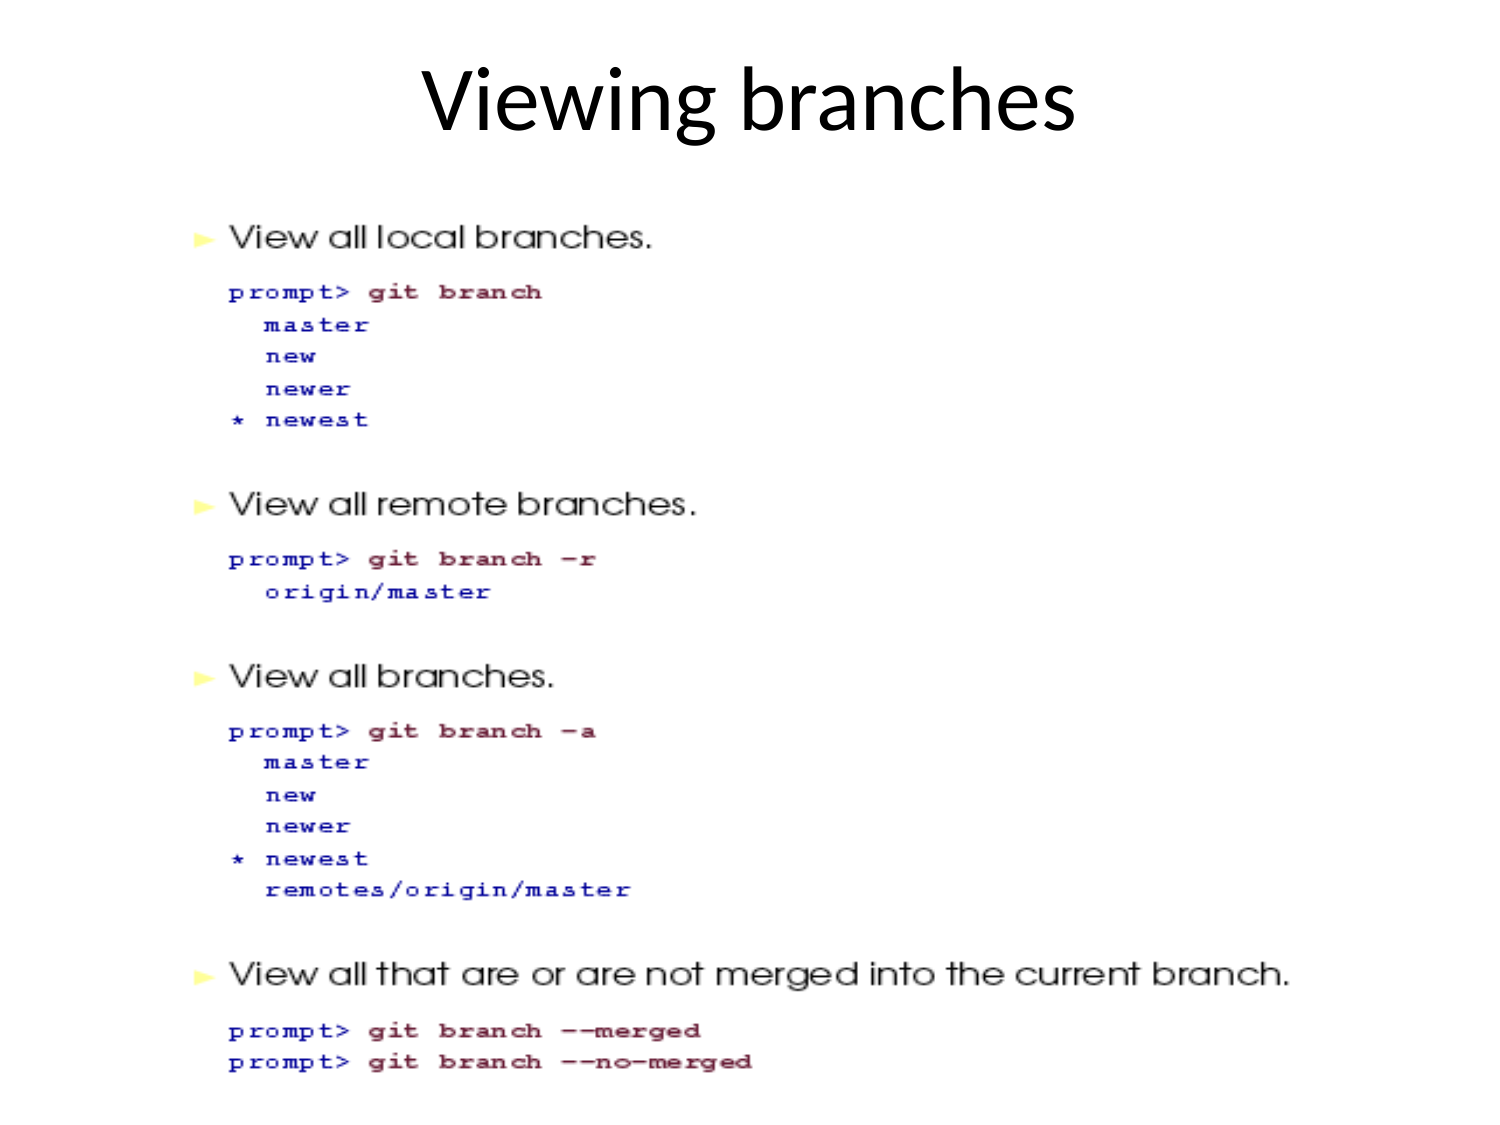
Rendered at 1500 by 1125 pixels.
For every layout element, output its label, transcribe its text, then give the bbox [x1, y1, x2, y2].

title Viewing branches [75, 0, 1425, 188]
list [99, 212, 1388, 1090]
